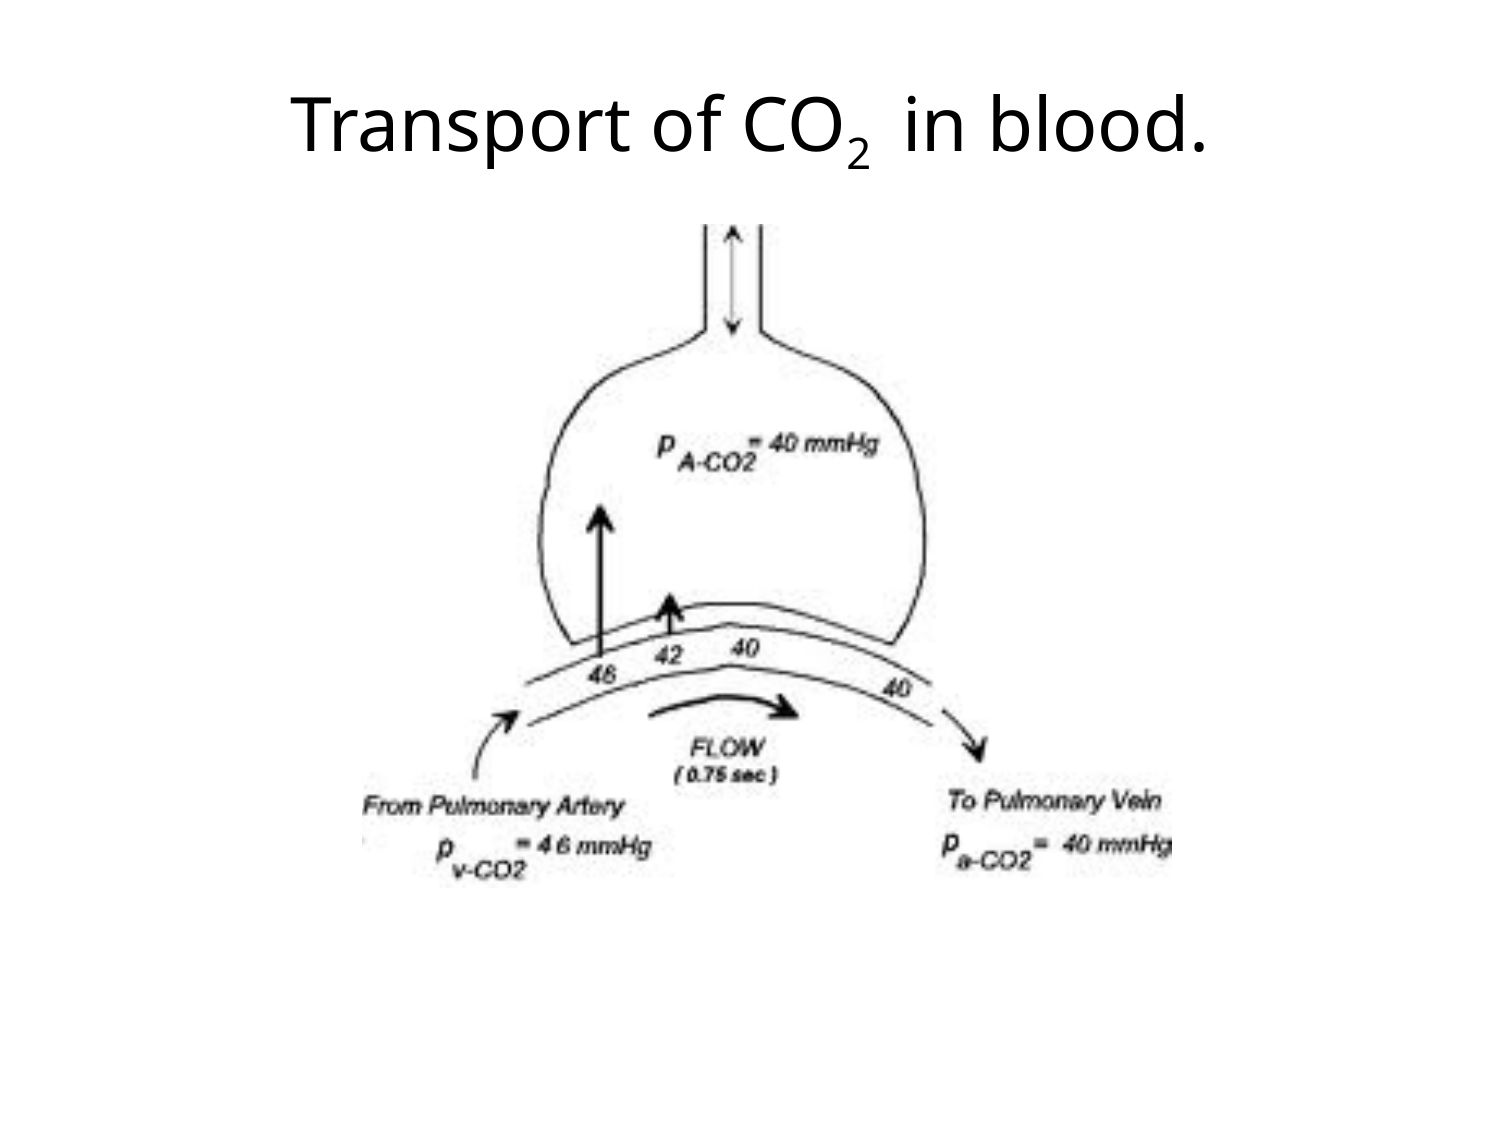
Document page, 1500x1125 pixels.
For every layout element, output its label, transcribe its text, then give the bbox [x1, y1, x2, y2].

title Transport of CO2 in blood. [103, 59, 1397, 278]
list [362, 224, 1172, 888]
